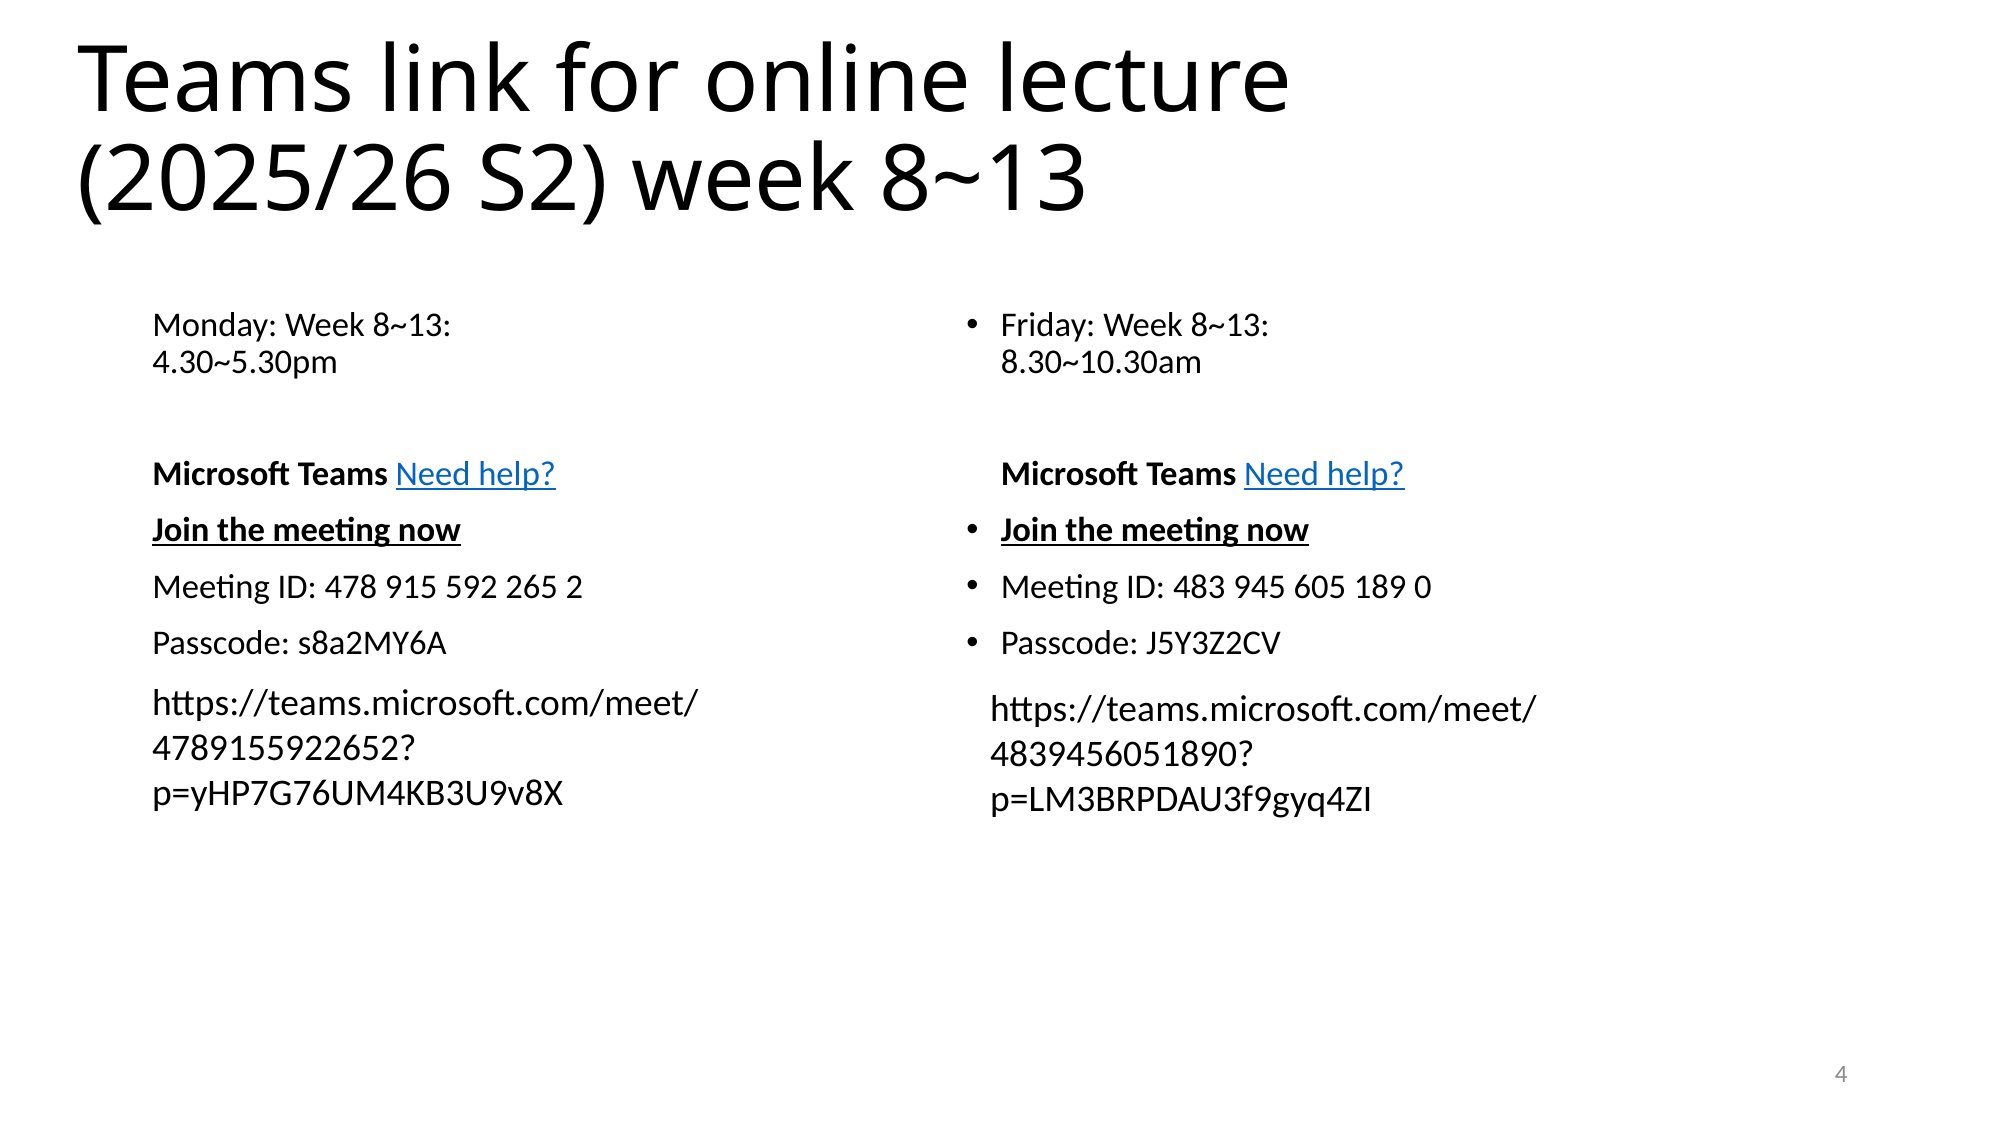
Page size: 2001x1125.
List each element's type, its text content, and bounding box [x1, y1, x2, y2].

list Monday: Week 8~13: 4.30~5.30pm Microsoft Teams Need help? Join the meeting now Meeting ID: 478 915 592 265 2 Passcode: s8a2MY6A [137, 299, 800, 671]
text_box Friday: Week 8~13: 8.30~10.30am Microsoft Teams Need help? Join the meeting now Meeting ID: 483 945 605 189 0 Passcode: J5Y3Z2CV [951, 299, 1614, 671]
text_box https://teams.microsoft.com/meet/4839456051890?p=LM3BRPDAU3f9gyq4ZI [975, 676, 1638, 826]
text_box https://teams.microsoft.com/meet/4789155922652?p=yHP7G76UM4KB3U9v8X [137, 670, 757, 821]
slide_number 4 [1412, 1042, 1863, 1103]
title Teams link for online lecture (2025/26 S2) week 8~13 [62, 22, 1788, 240]
